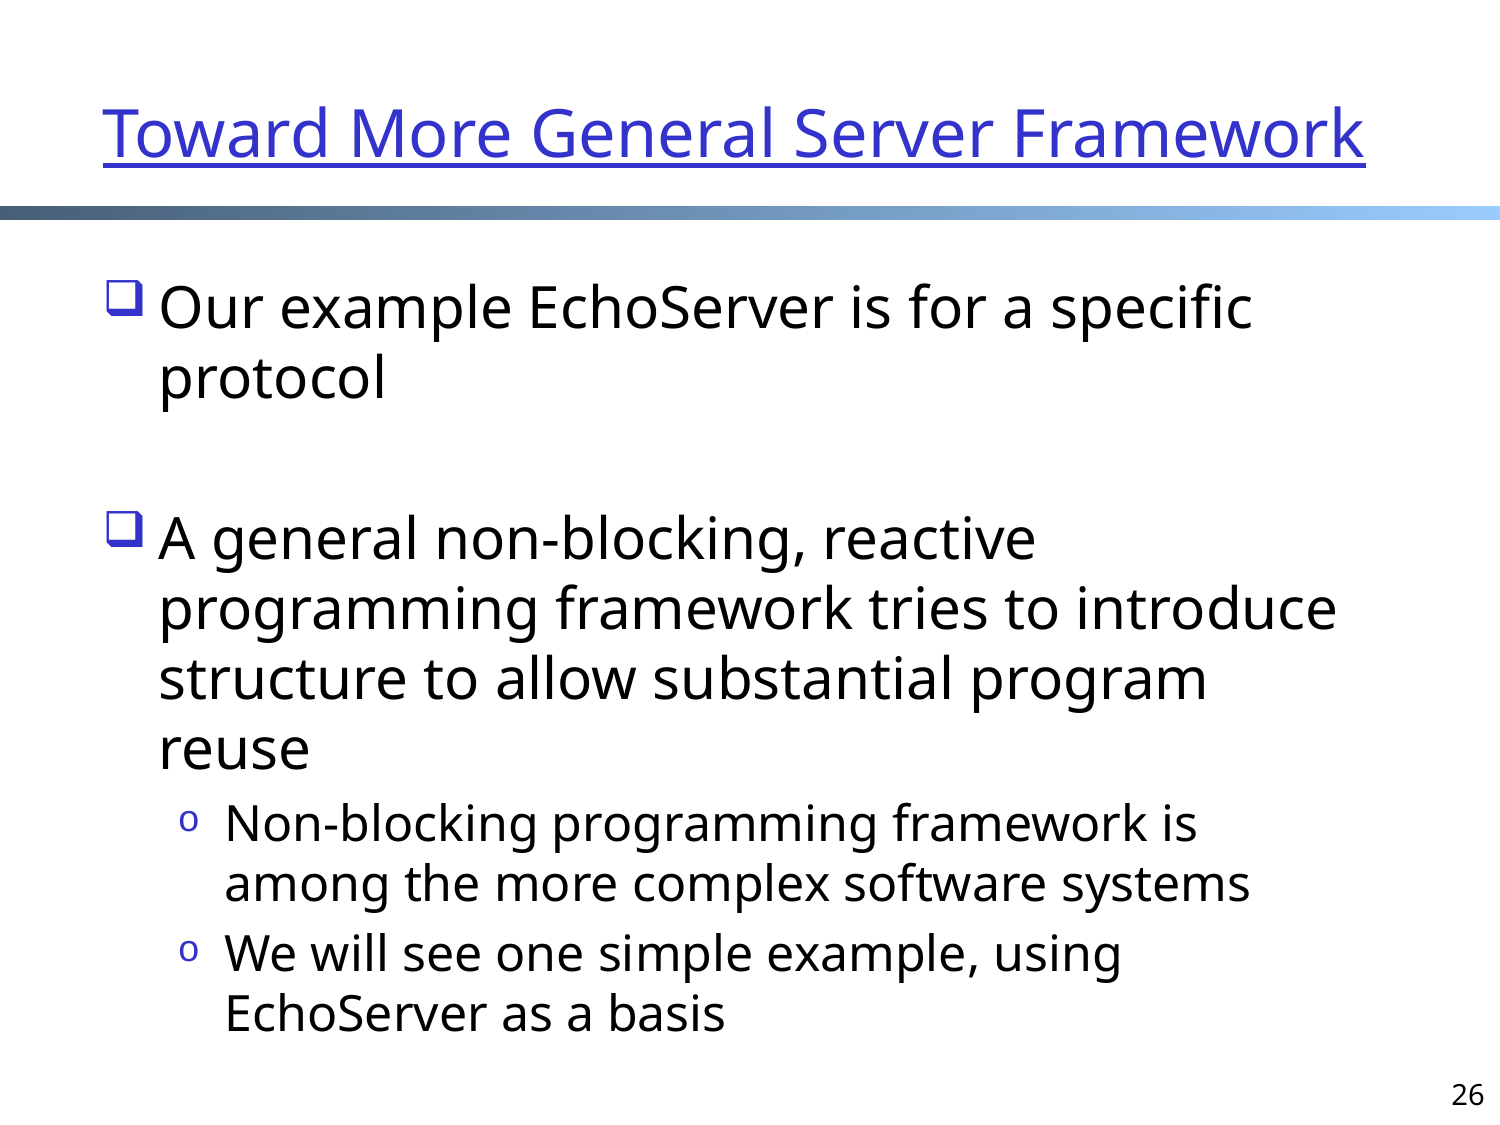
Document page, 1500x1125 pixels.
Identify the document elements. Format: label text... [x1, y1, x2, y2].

slide_number 26 [1424, 1068, 1500, 1125]
title Toward More General Server Framework [87, 37, 1450, 225]
list Our example EchoServer is for a specific protocol A general non-blocking, reactive programming framework tries to introduce structure to allow substantial program reuse Non-blocking programming framework is among the more complex software systems We will see one simple example, using EchoServer as a basis [87, 262, 1363, 1025]
